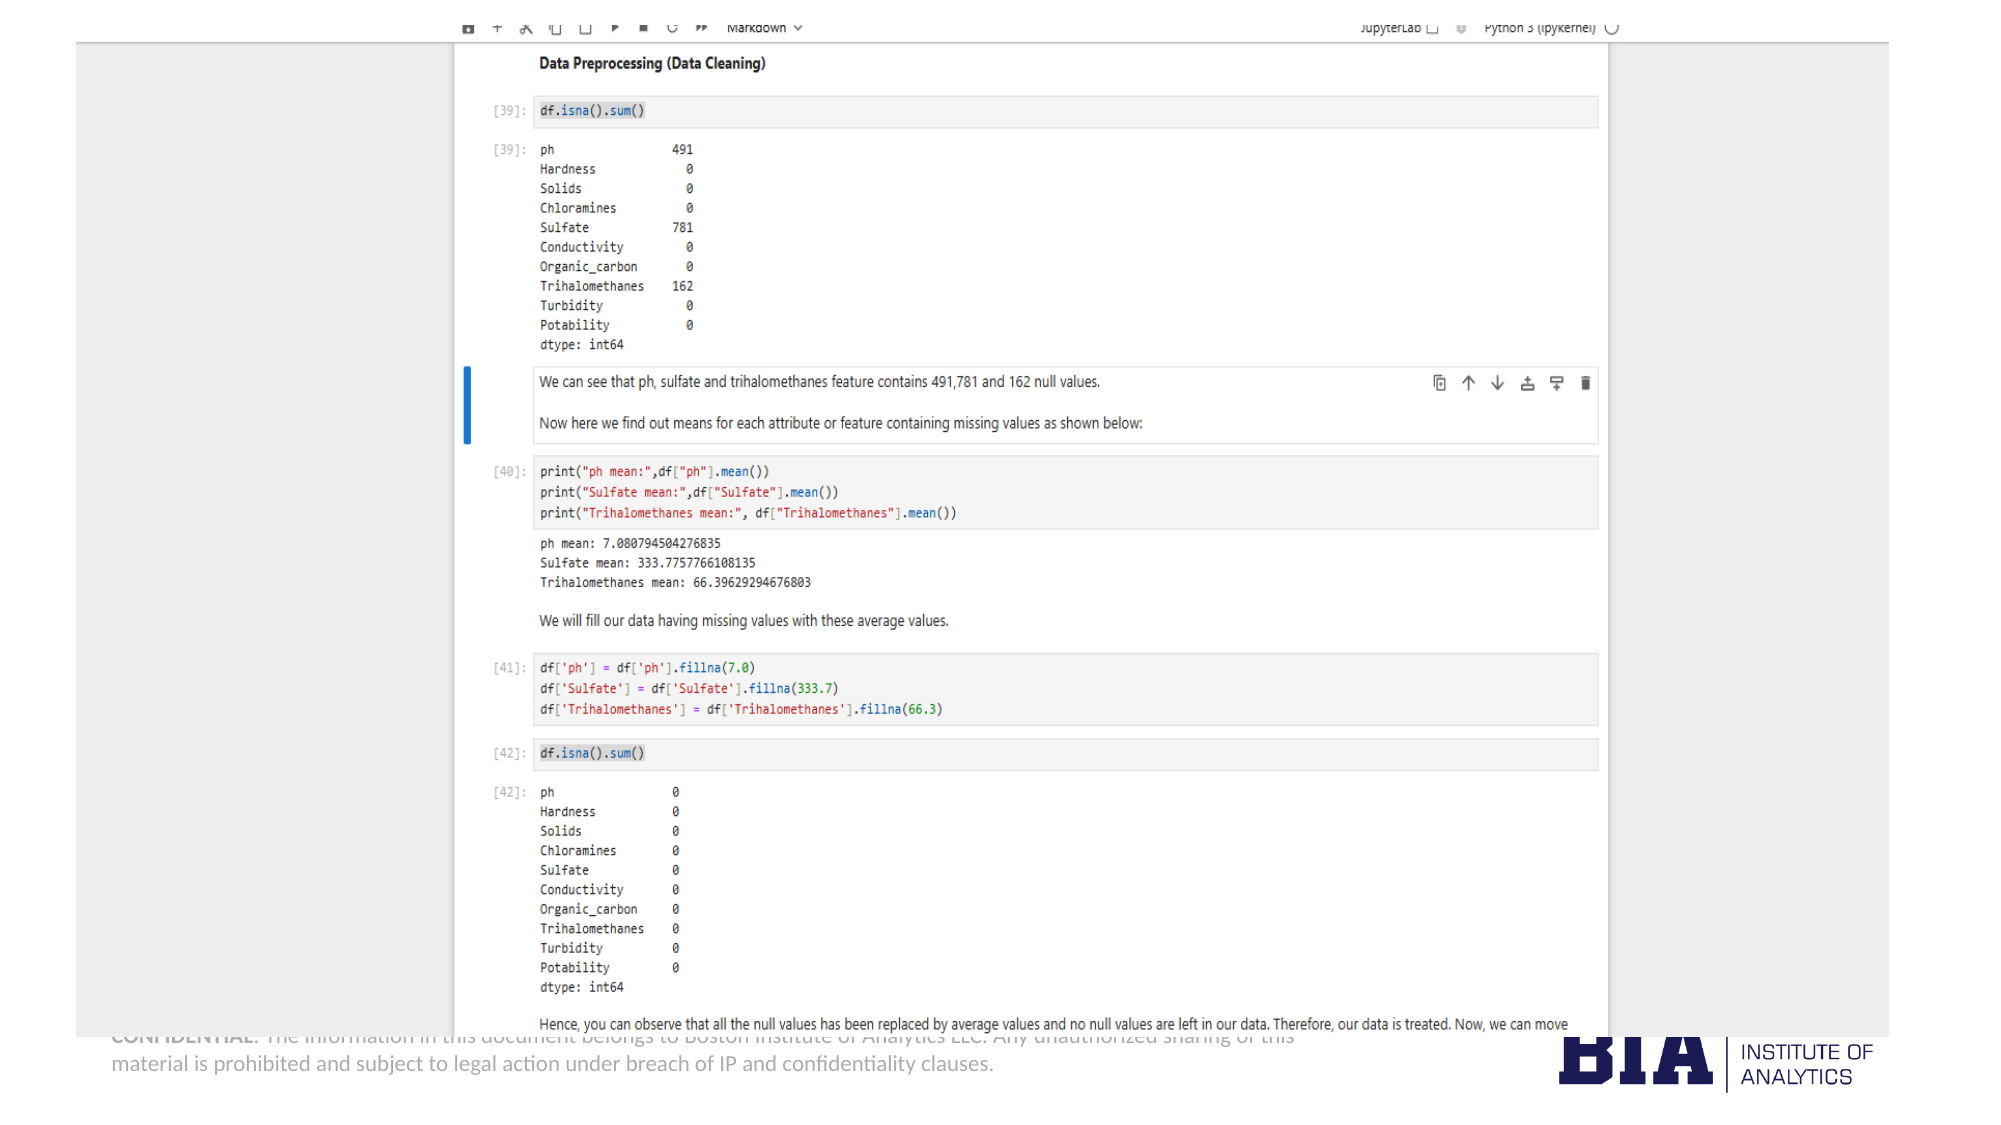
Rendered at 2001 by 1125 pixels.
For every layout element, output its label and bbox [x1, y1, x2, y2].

picture [76, 25, 1889, 1094]
